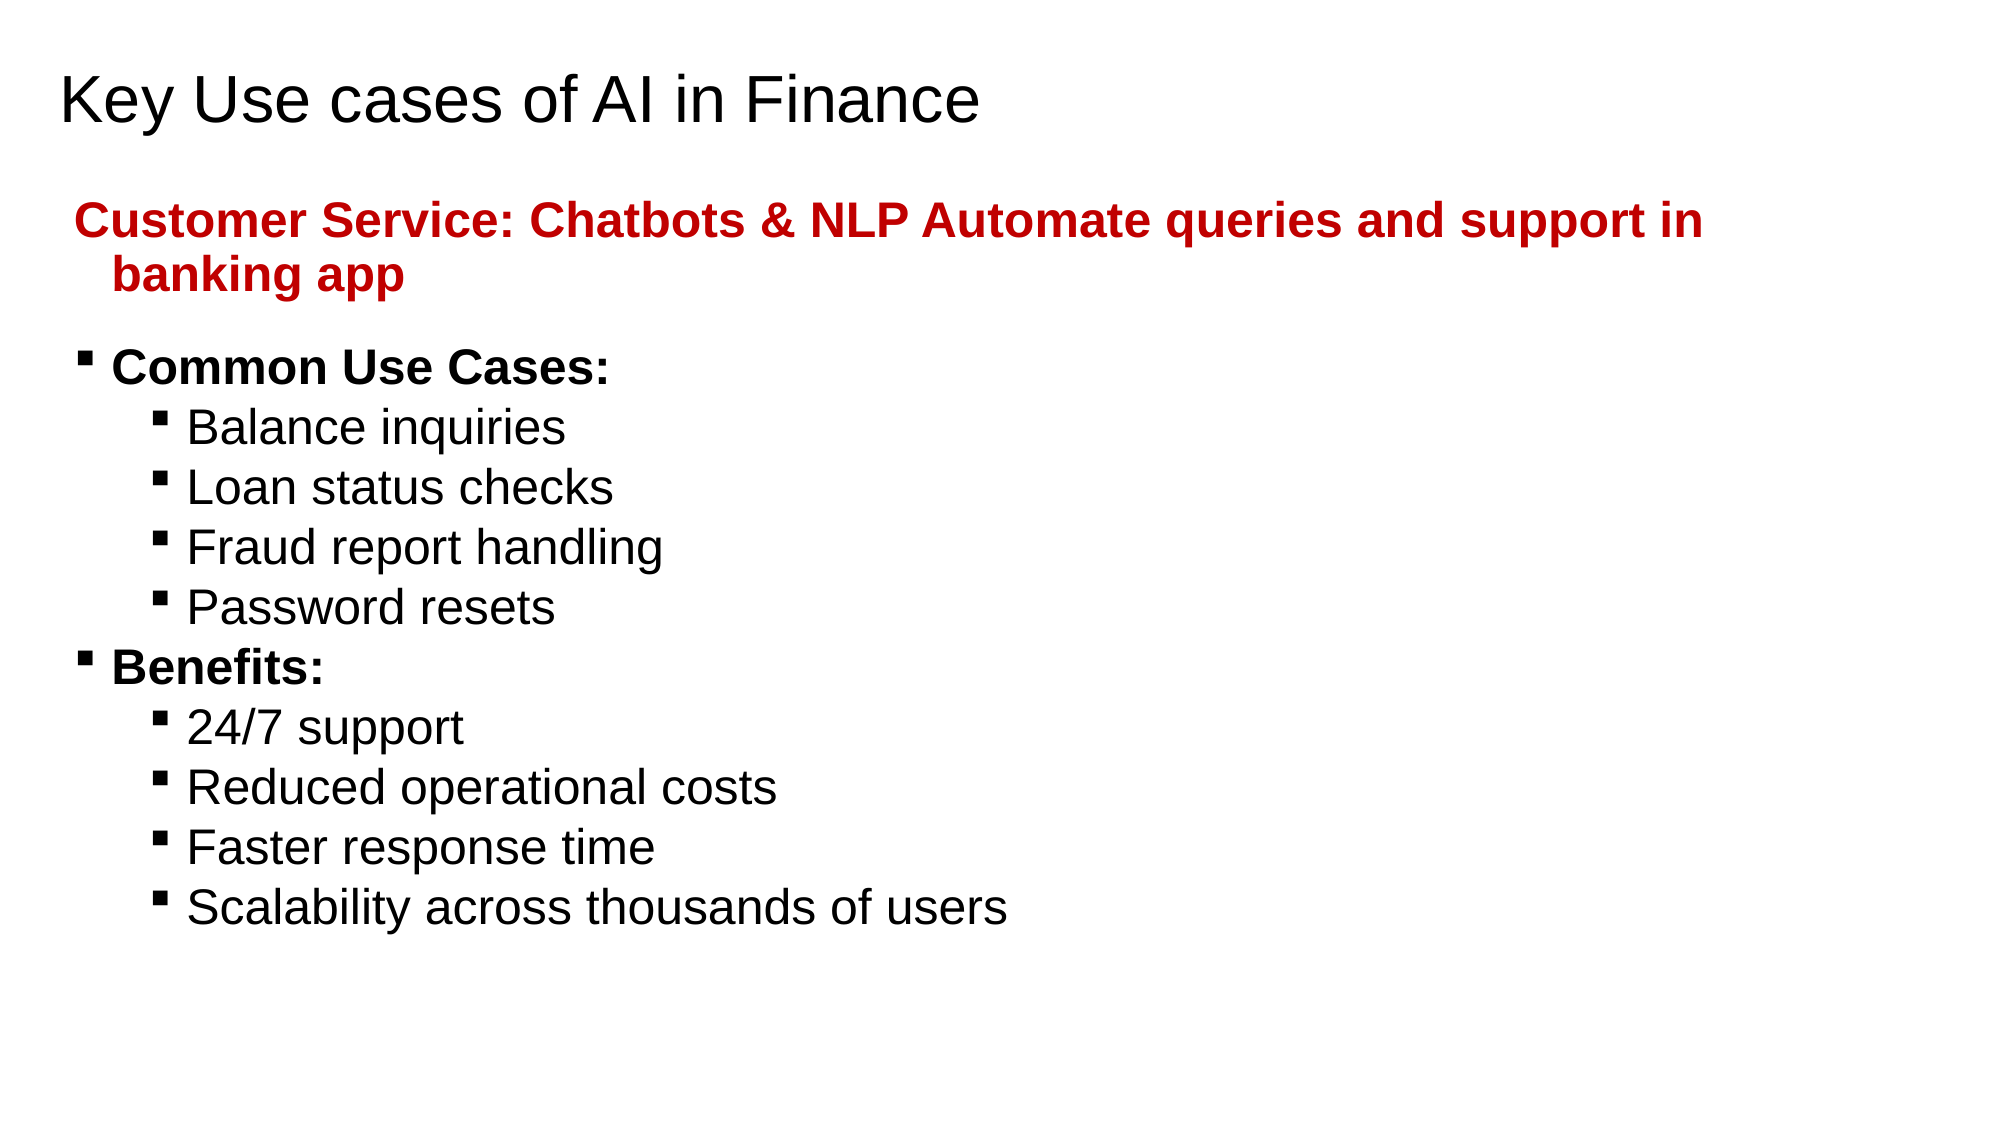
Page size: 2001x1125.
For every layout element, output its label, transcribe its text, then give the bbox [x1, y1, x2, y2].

title Key Use cases of AI in Finance [44, 27, 1947, 175]
list Customer Service: Chatbots & NLP Automate queries and support in banking app Common Use Cases: Balance inquiries Loan status checks Fraud report handling Password resets Benefits: 24/7 support Reduced operational costs Faster response time Scalability across thousands of users [58, 187, 1925, 1036]
